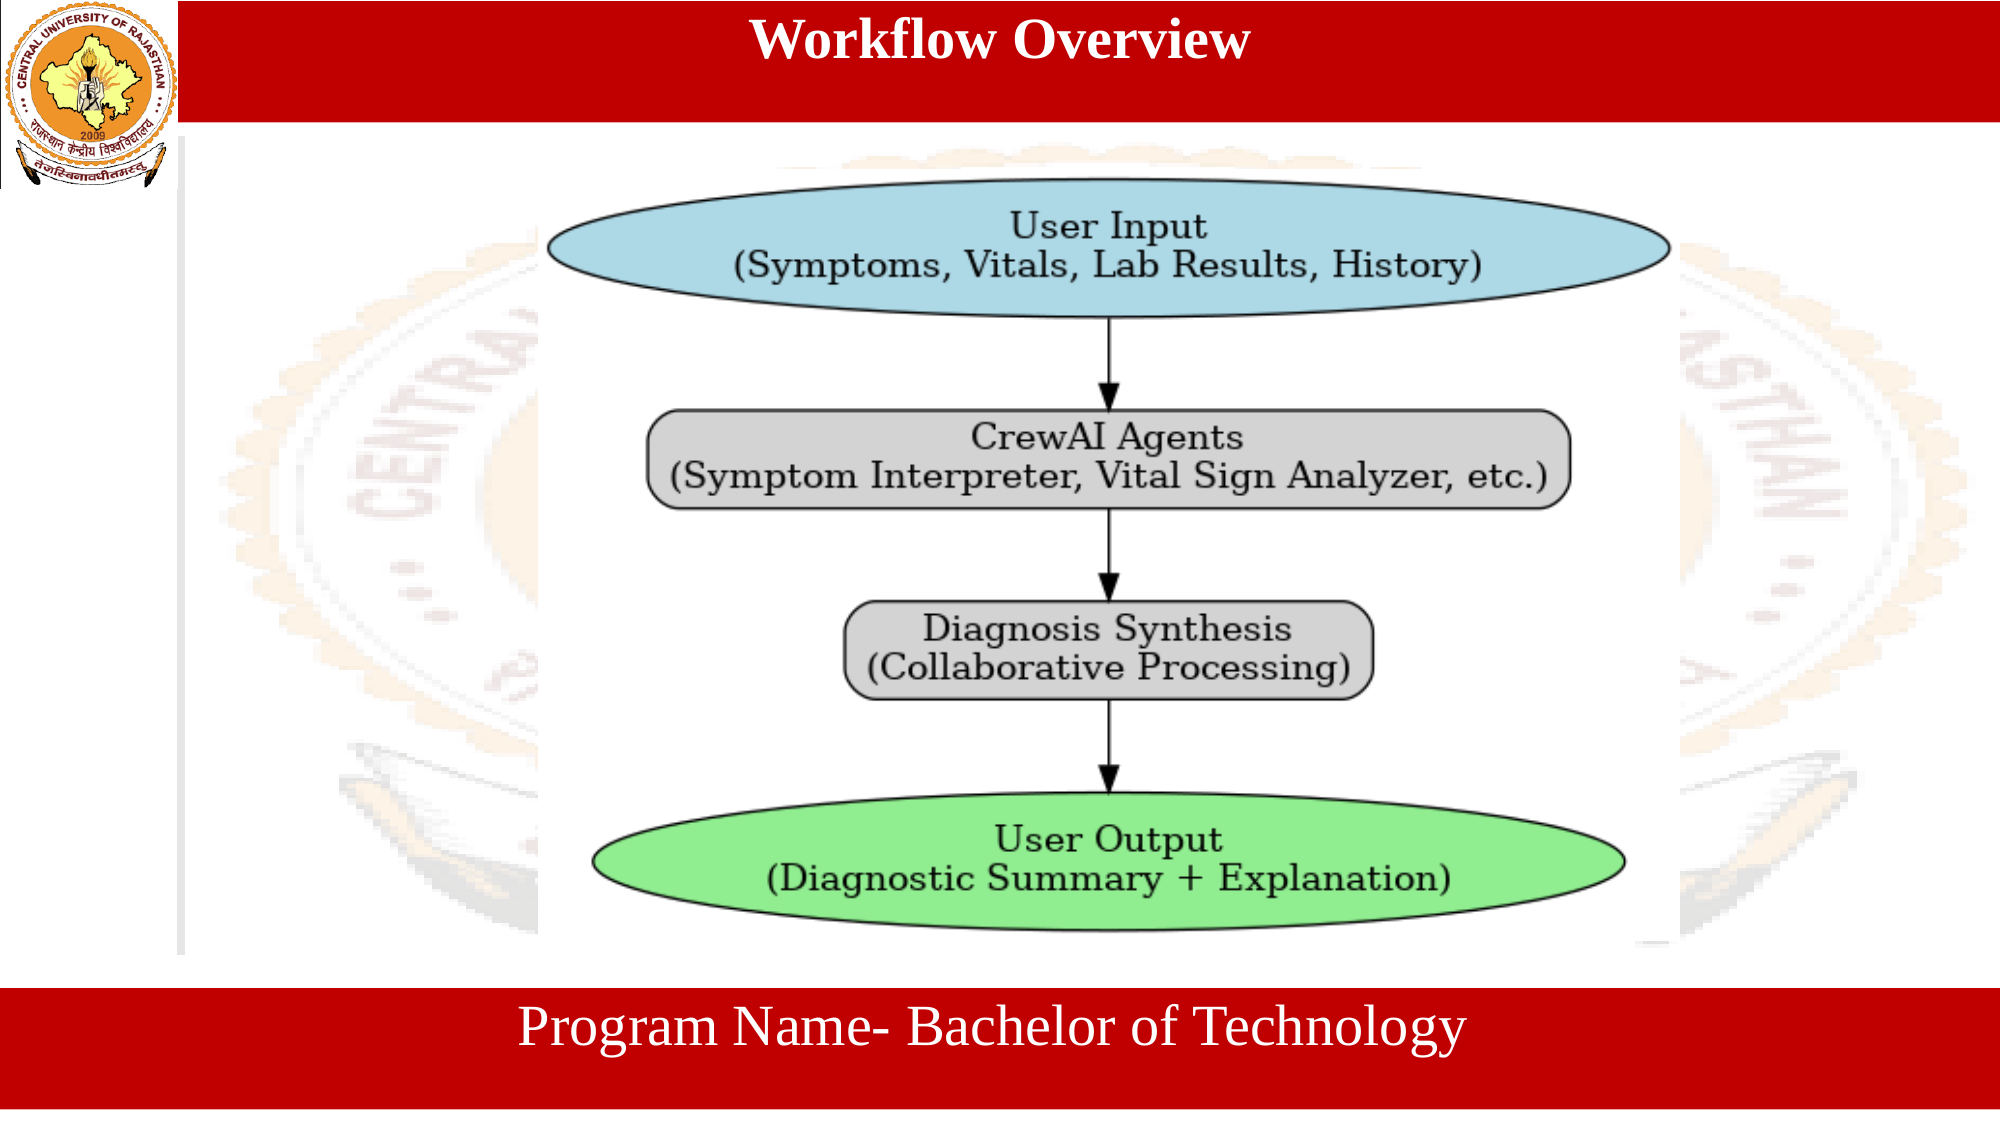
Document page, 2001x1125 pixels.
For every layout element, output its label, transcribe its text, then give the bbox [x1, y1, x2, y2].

text_box Workflow Overview [180, 1, 2000, 123]
text_box [177, 130, 2000, 984]
text_box Program Name- Bachelor of Technology [0, 988, 2000, 1110]
picture [0, 0, 1986, 956]
